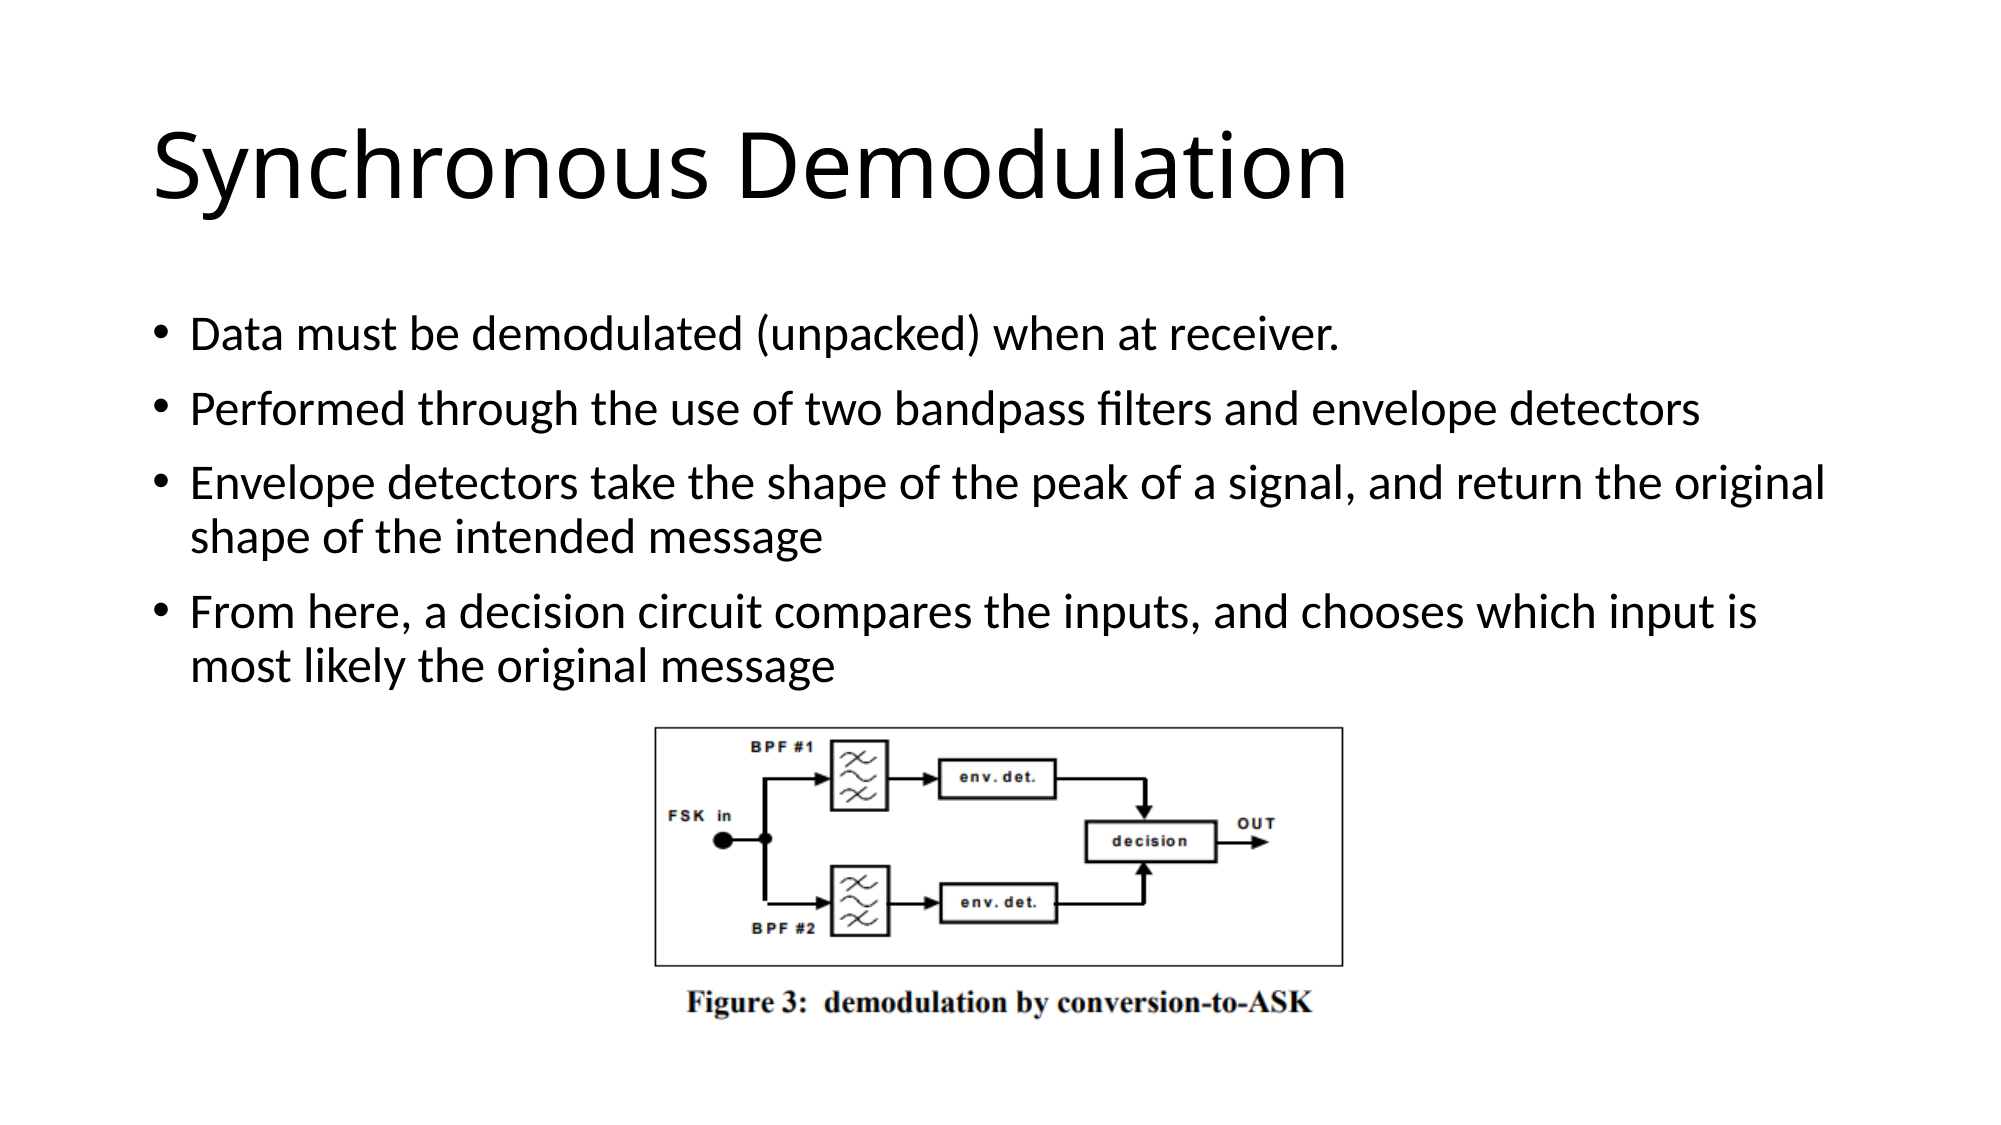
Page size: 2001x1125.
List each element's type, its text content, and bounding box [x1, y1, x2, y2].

title Synchronous Demodulation [137, 59, 1863, 278]
picture [633, 707, 1367, 1039]
list Data must be demodulated (unpacked) when at receiver. Performed through the use of two bandpass filters and envelope detectors Envelope detectors take the shape of the peak of a signal, and return the original shape of the intended message From here, a decision circuit compares the inputs, and chooses which input is most likely the original message [137, 299, 1863, 1014]
